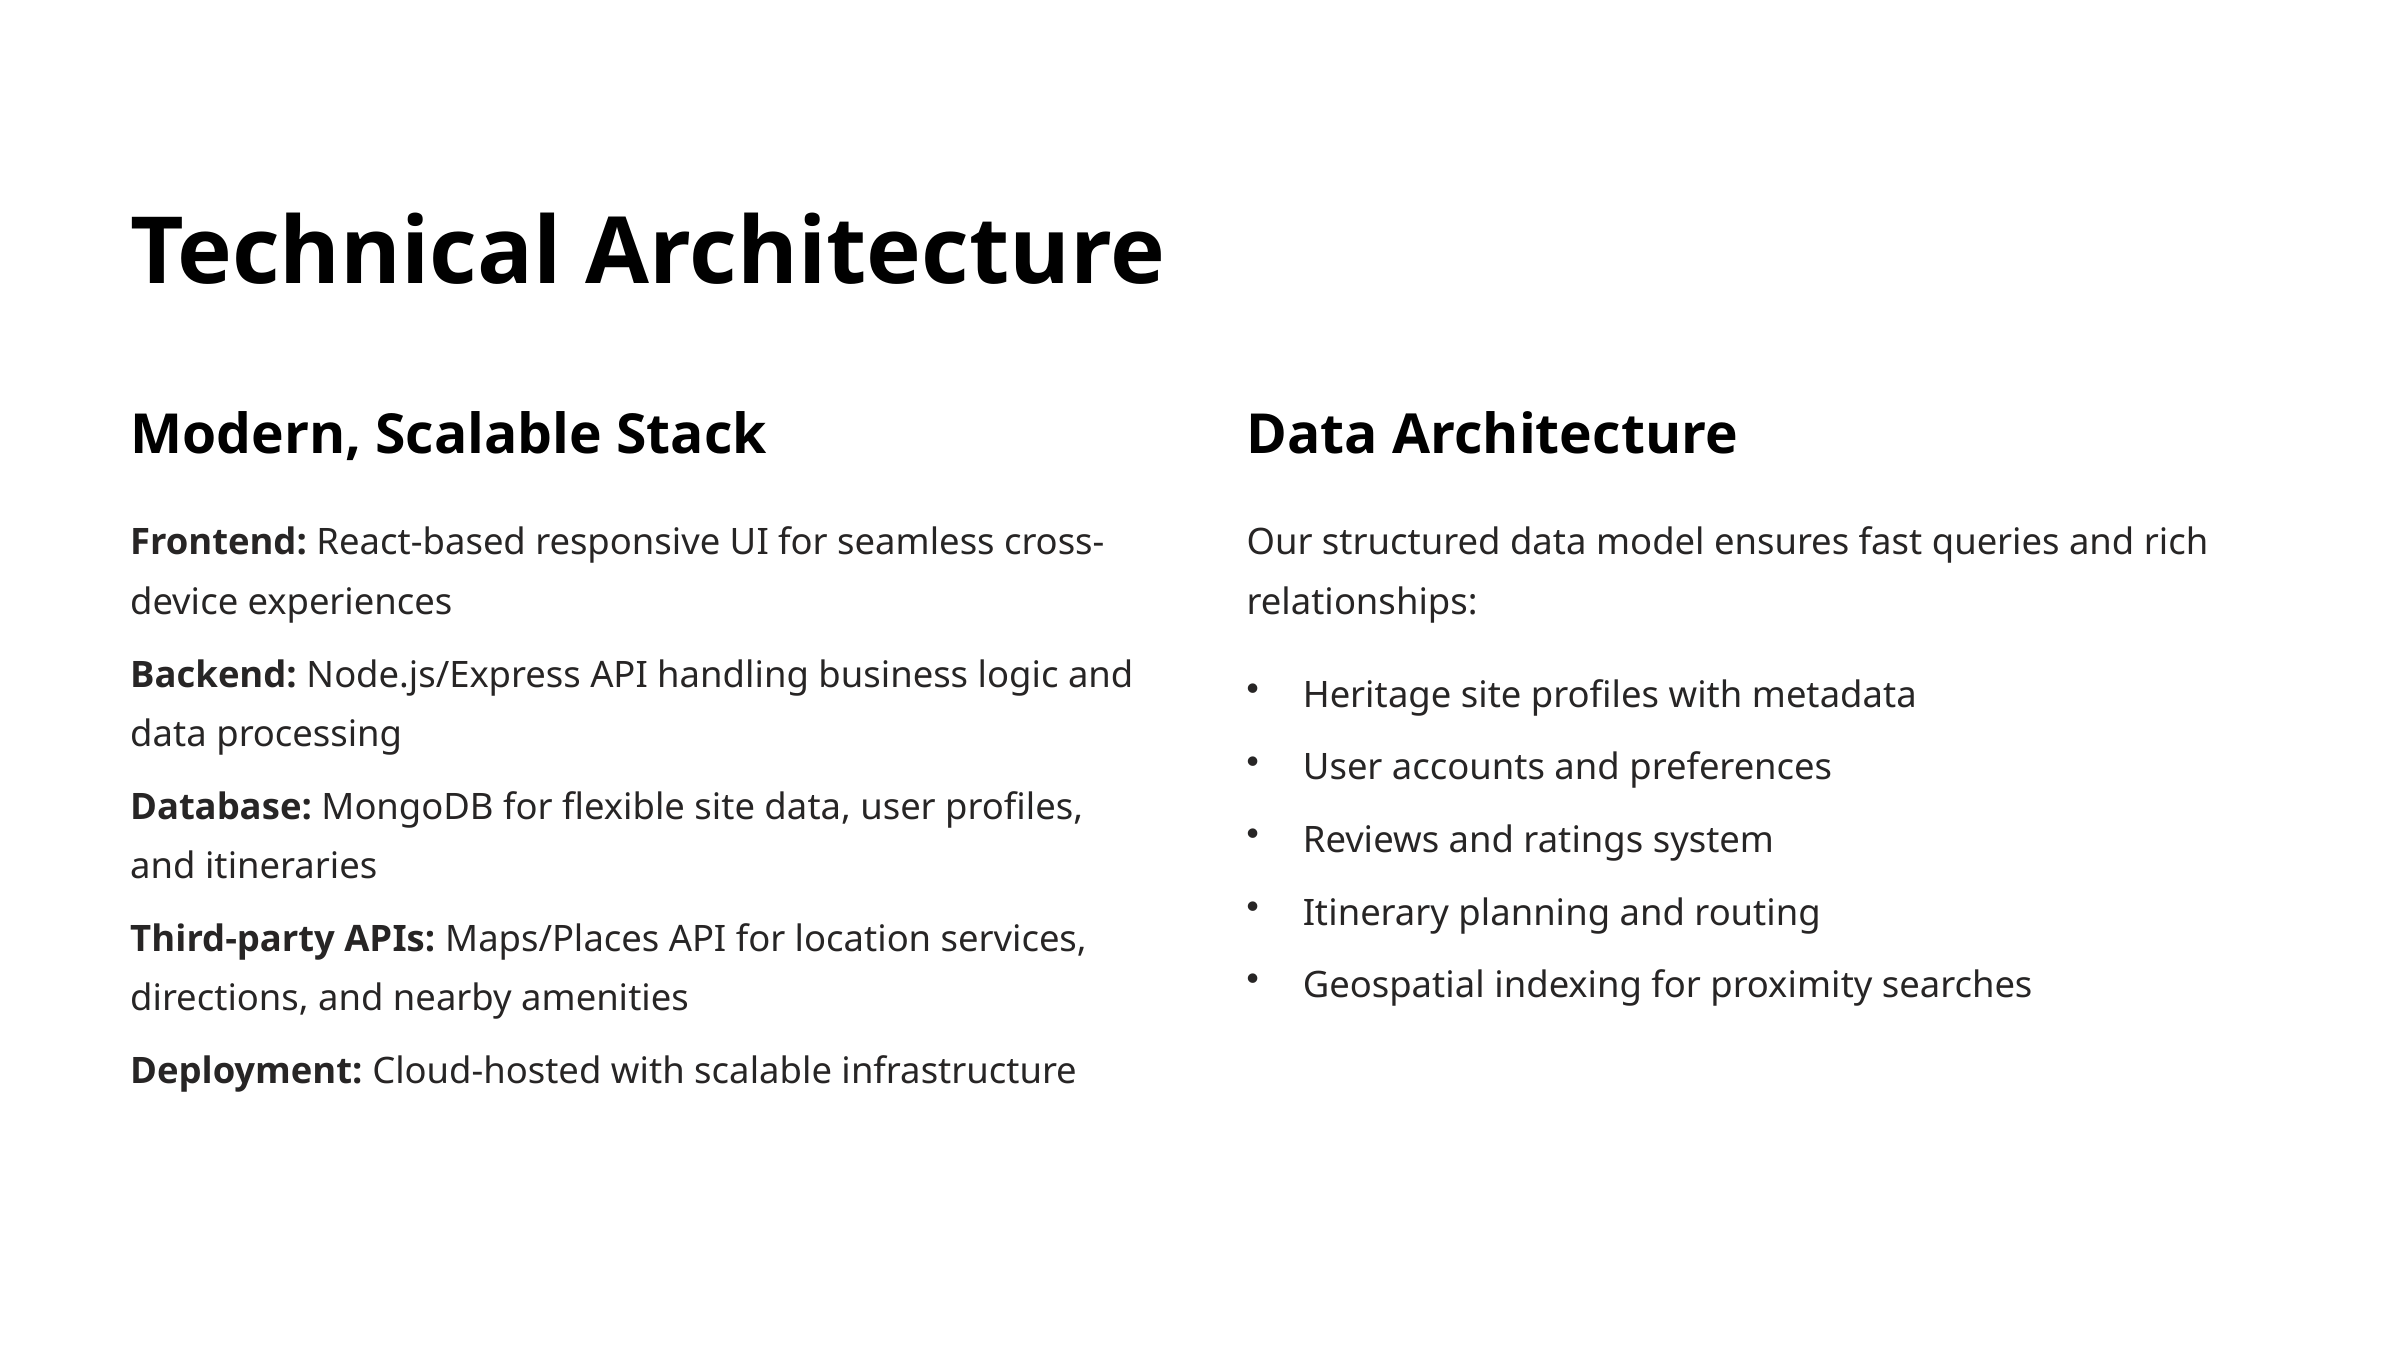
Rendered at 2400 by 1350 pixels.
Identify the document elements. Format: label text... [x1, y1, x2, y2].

text_box Itinerary planning and routing [1246, 873, 2271, 933]
text_box Our structured data model ensures fast queries and rich relationships: [1246, 502, 2271, 622]
text_box Modern, Scalable Stack [130, 395, 775, 466]
text_box Deployment: Cloud-hosted with scalable infrastructure [130, 1031, 1155, 1151]
text_box Data Architecture [1246, 395, 1805, 466]
text_box Backend: Node.js/Express API handling business logic and data processing [130, 634, 1155, 754]
text_box Technical Architecture [130, 186, 1163, 303]
text_box Third-party APIs: Maps/Places API for location services, directions, and nearby amenities [130, 899, 1155, 1019]
text_box User accounts and preferences [1246, 727, 2271, 788]
text_box Reviews and ratings system [1246, 800, 2271, 860]
text_box Heritage site profiles with metadata [1246, 655, 2271, 715]
text_box Geospatial indexing for proximity searches [1246, 945, 2271, 1006]
text_box Database: MongoDB for flexible site data, user profiles, and itineraries [130, 767, 1155, 887]
text_box Frontend: React-based responsive UI for seamless cross-device experiences [130, 502, 1155, 622]
